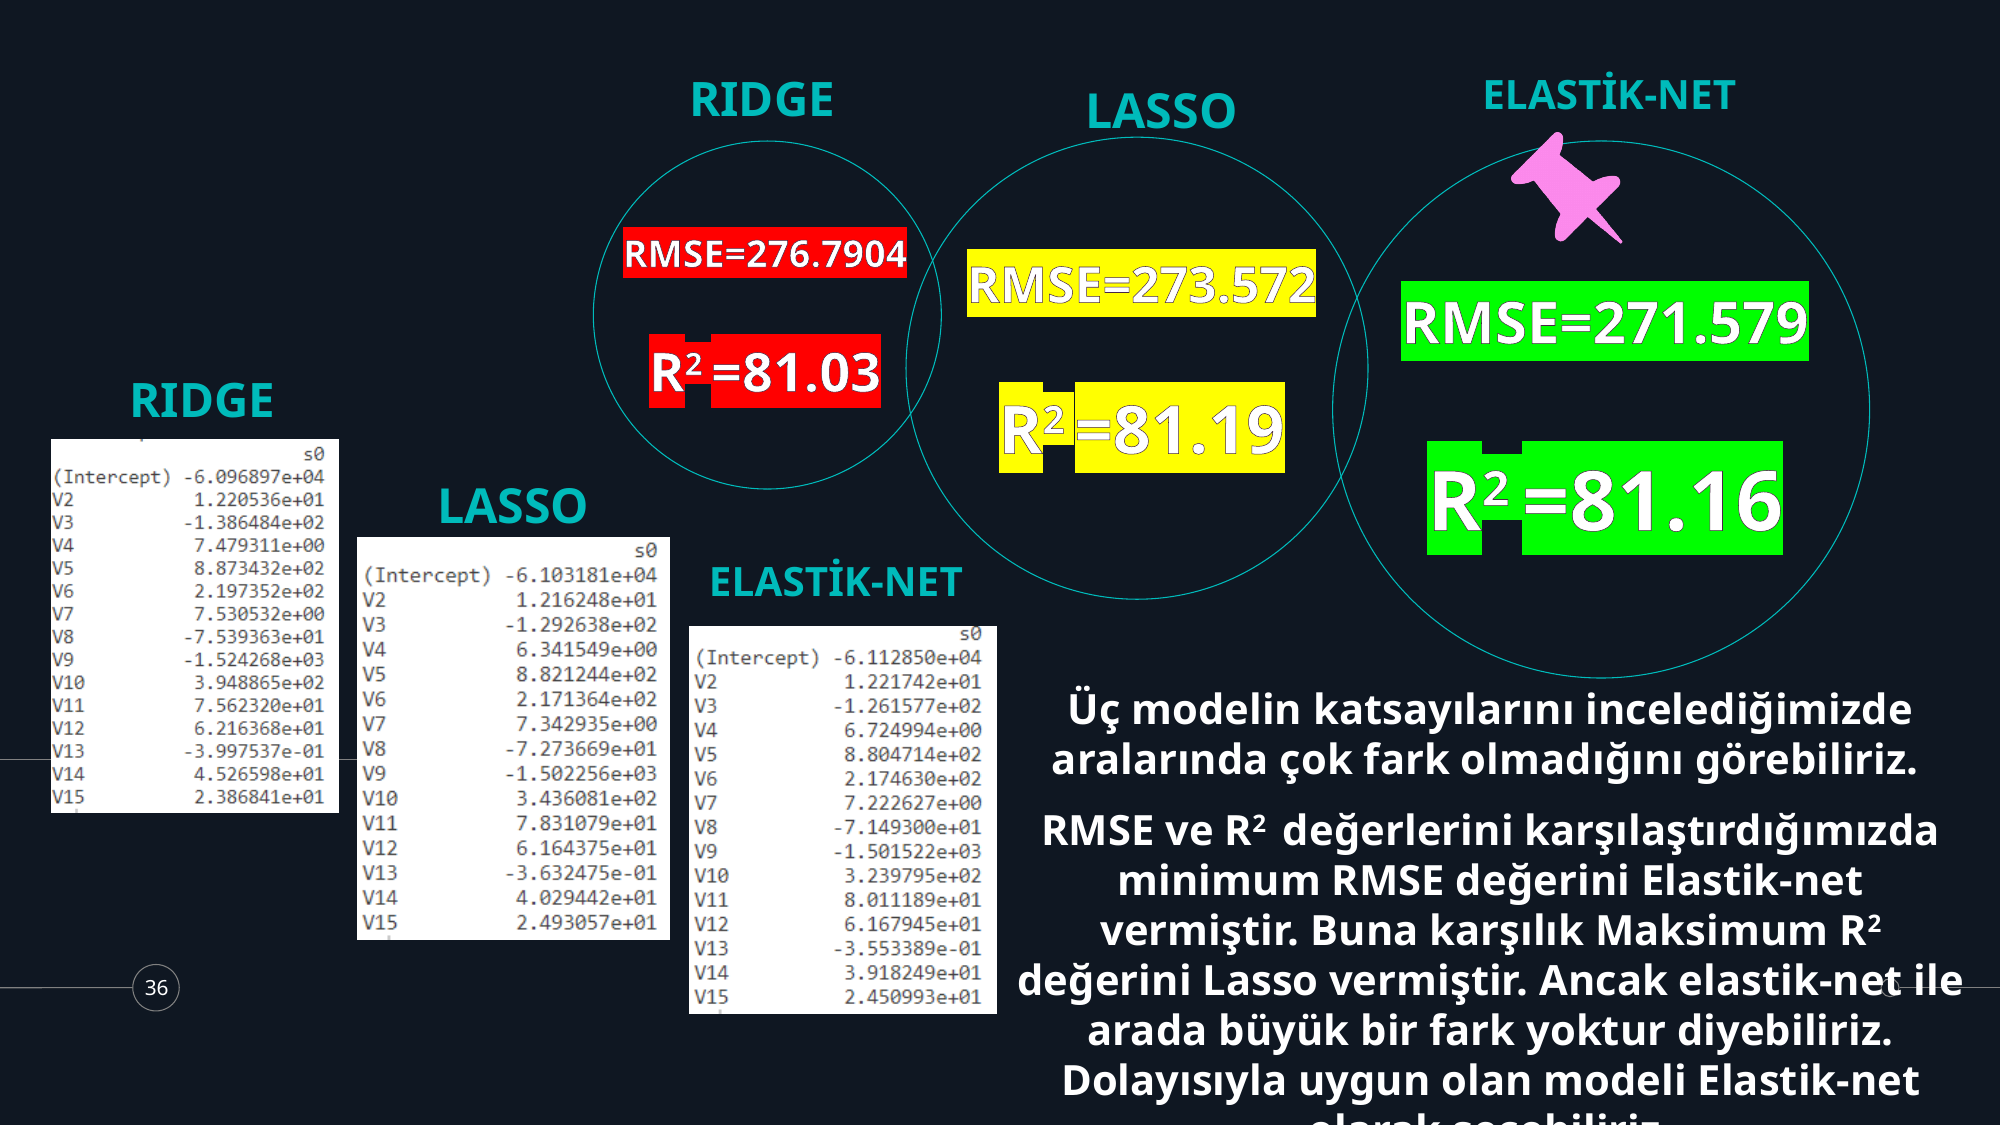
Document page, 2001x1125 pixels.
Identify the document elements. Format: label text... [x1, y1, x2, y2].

text_box R2 =81.19 [918, 349, 1342, 515]
text_box R2 =81.16 [1342, 396, 1867, 611]
picture [1491, 112, 1642, 263]
text_box LASSO [437, 474, 590, 537]
text_box LASSO [1085, 80, 1238, 144]
text_box RMSE=271.579 [1342, 217, 1867, 396]
picture [357, 537, 670, 940]
text_box RMSE=273.572 [918, 204, 1365, 349]
list RMSE=276.7904 [611, 210, 918, 300]
text_box RIDGE [129, 370, 282, 433]
text_box Üç modelin katsayılarını incelediğimizde aralarında çok fark olmadığını görebiliriz. RMSE ve R2 değerlerini karşılaştırdığımızda minimum RMSE değerini Elastik-net vermiştir. Buna karşılık Maksimum R2 değerini Lasso vermiştir. Ancak elastik-net ile arada büyük bir fark yoktur diyebiliriz. Dolayısıyla uygun olan modeli Elastik-net olarak seçebiliriz. [1016, 682, 1966, 1117]
picture [688, 626, 997, 1014]
text_box ELASTİK-NET [1482, 68, 1779, 149]
text_box ELASTİK-NET [708, 555, 1005, 636]
slide_number 36 [127, 964, 186, 1014]
text_box R2 =81.03 [611, 329, 918, 419]
text_box RIDGE [689, 68, 842, 132]
picture [51, 439, 339, 813]
